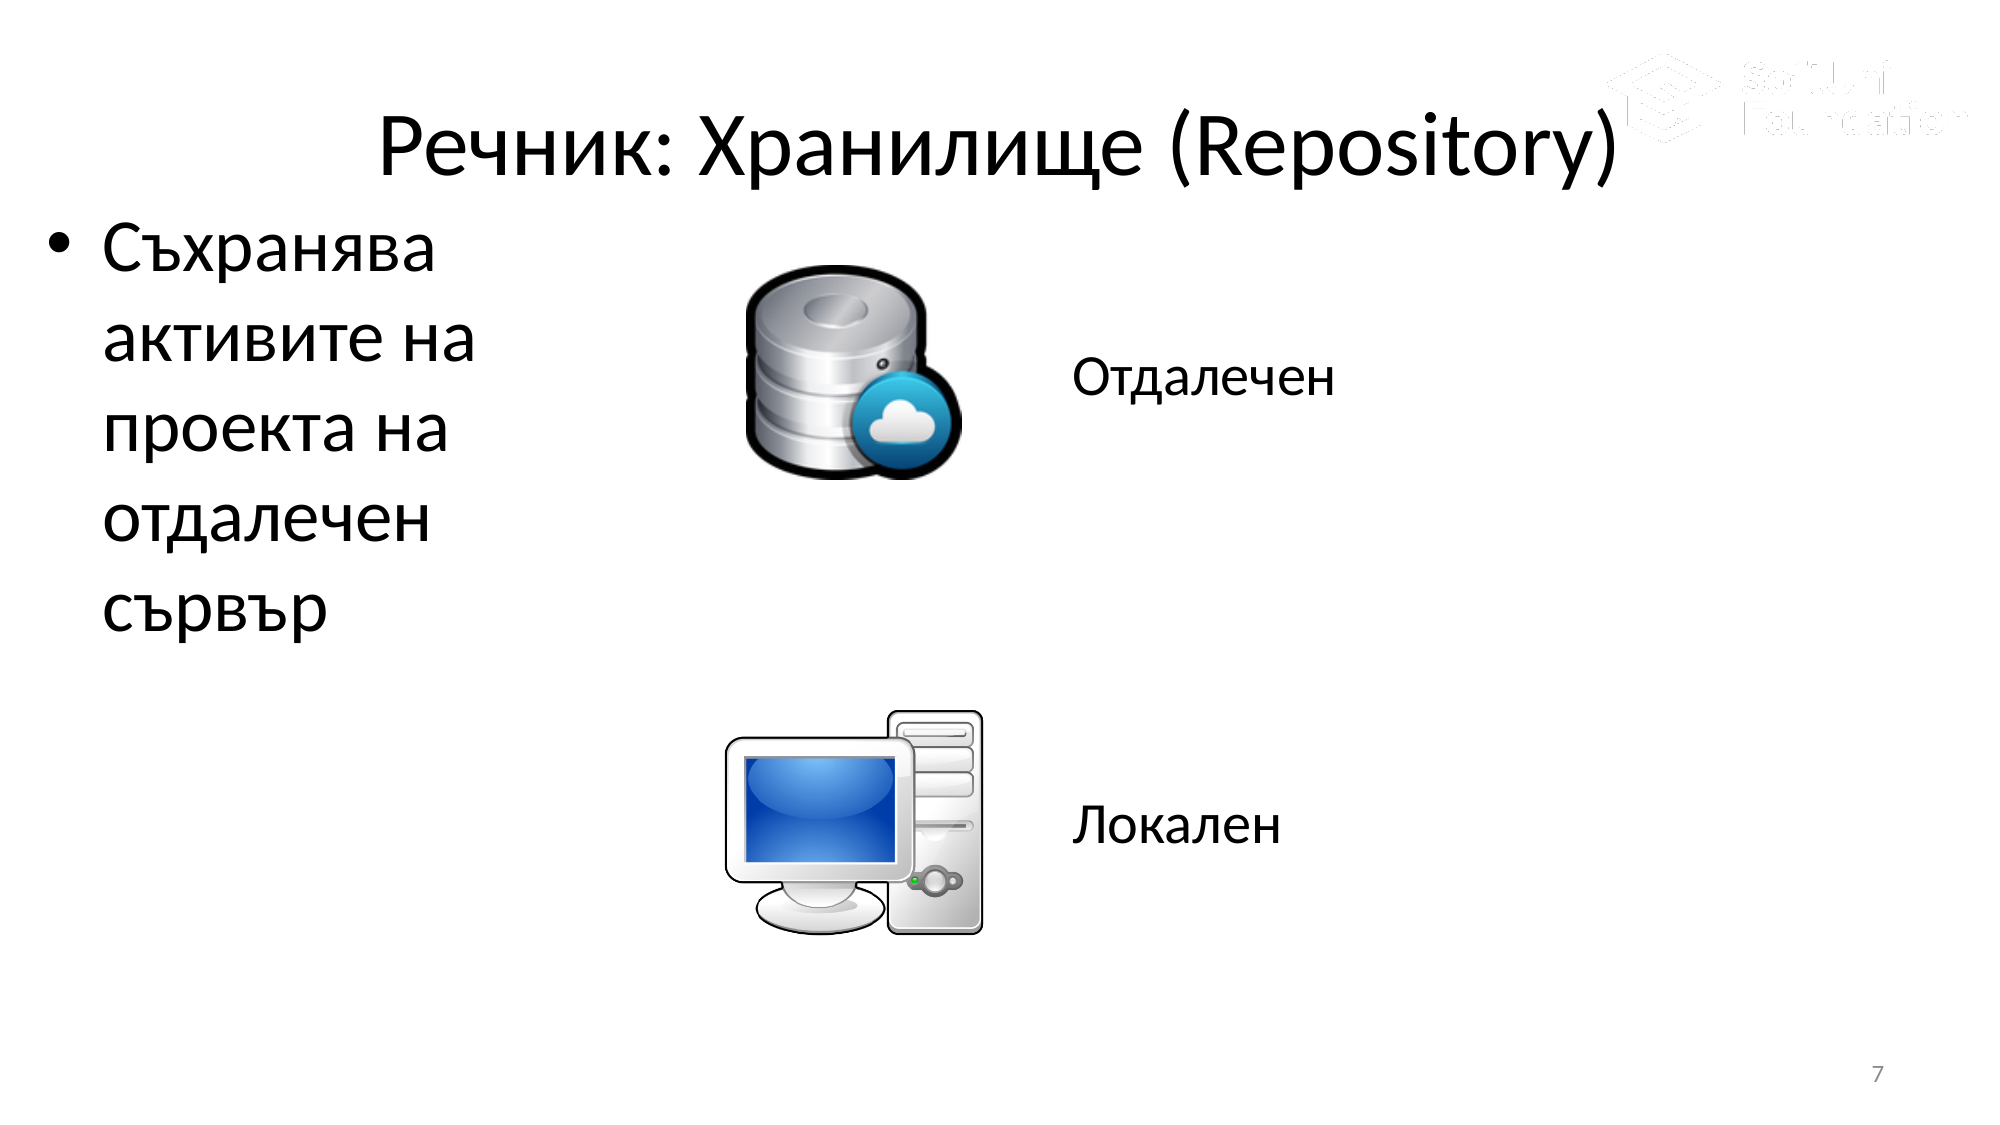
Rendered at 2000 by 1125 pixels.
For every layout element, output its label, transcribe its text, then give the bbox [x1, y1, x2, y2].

text_box Локален [1057, 777, 1396, 863]
title Речник: Хранилище (Repository) [99, 45, 1900, 233]
text_box Отдалечен [1057, 329, 1396, 415]
list Съхранява активите на проекта на отдалечен сървър [31, 188, 550, 1103]
picture [746, 264, 962, 481]
picture [1900, 52, 1968, 143]
picture [720, 687, 988, 954]
slide_number 7 [1432, 1042, 1900, 1103]
